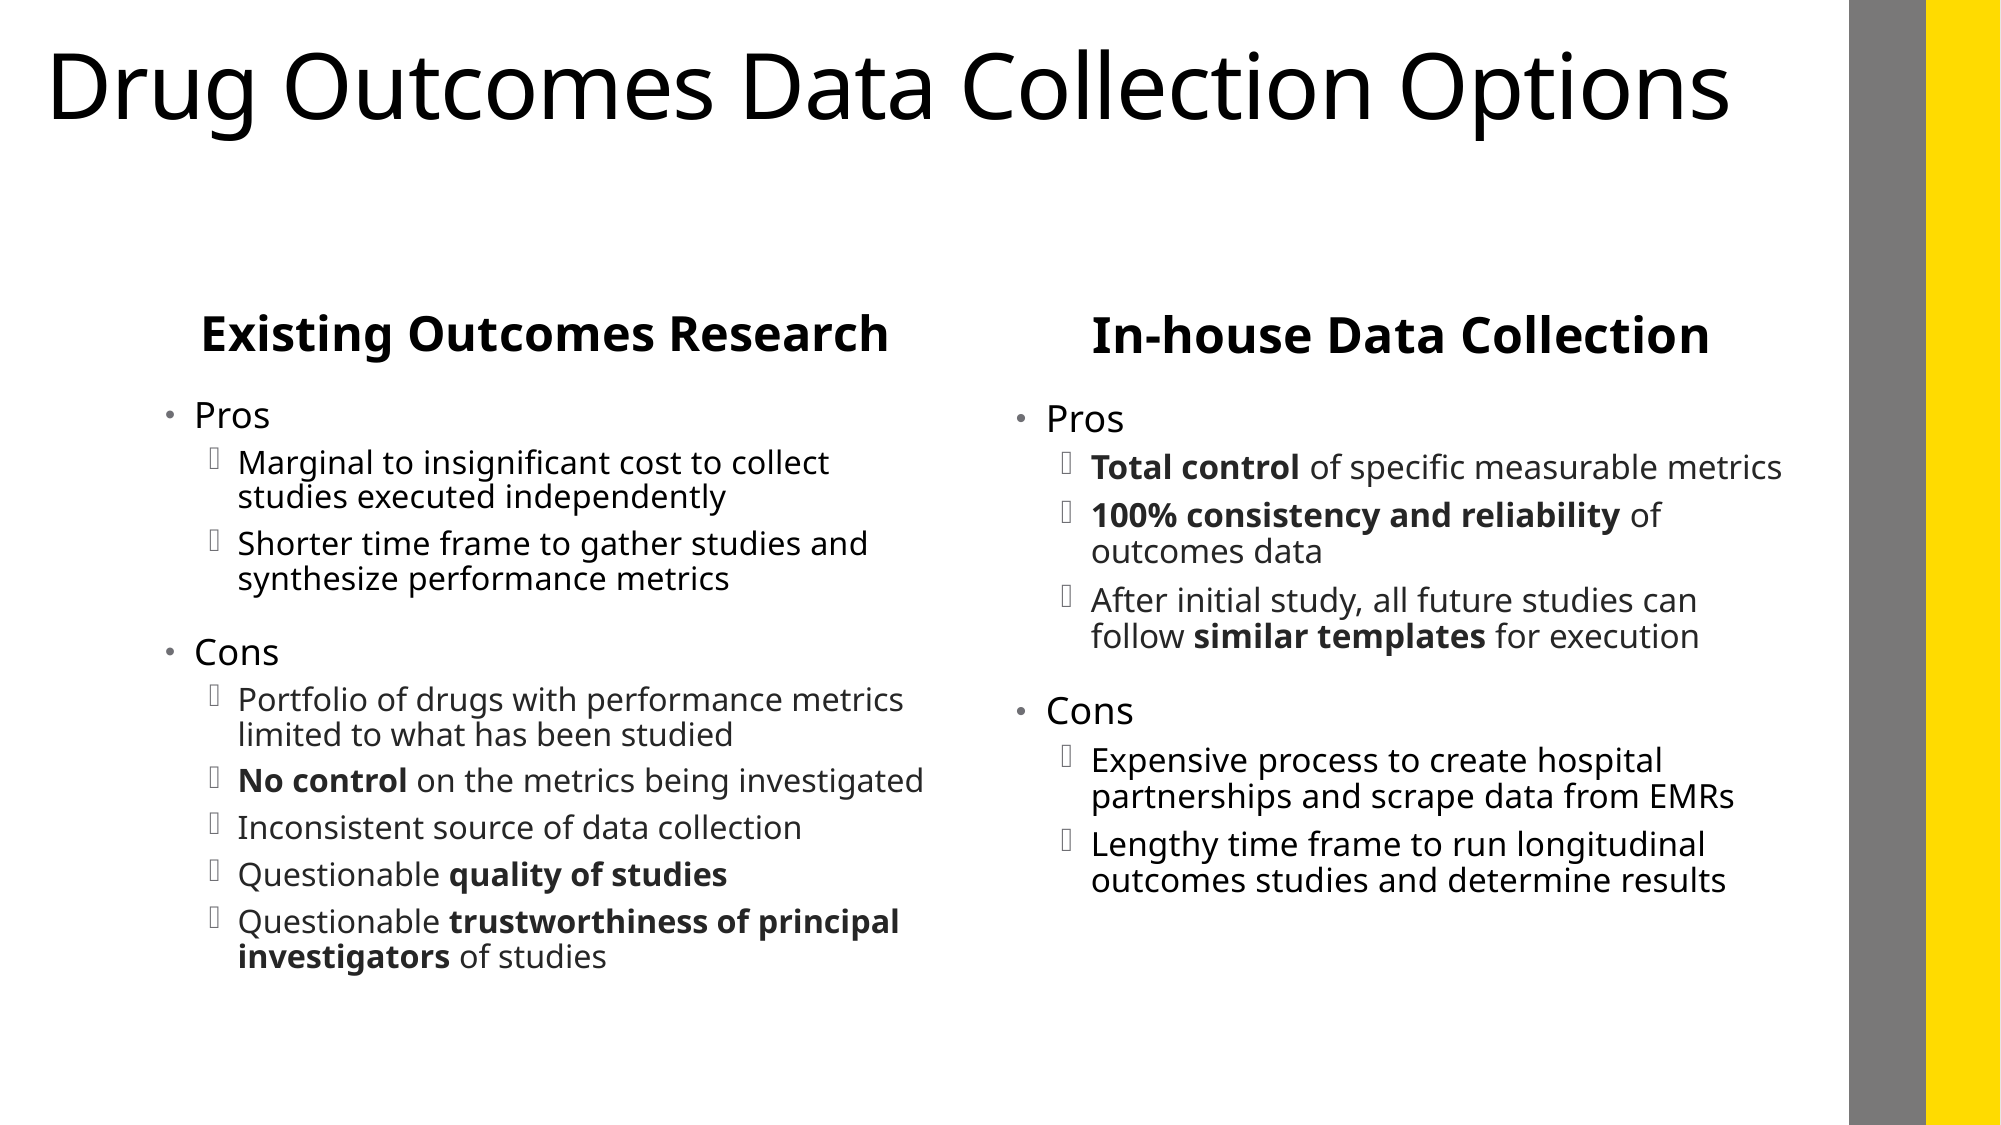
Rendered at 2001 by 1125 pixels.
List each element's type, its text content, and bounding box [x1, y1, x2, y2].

list In-house Data Collection Pros Total control of specific measurable metrics 100% consistency and reliability of outcomes data After initial study, all future studies can follow similar templates for execution Cons Expensive process to create hospital partnerships and scrape data from EMRs Lengthy time frame to run longitudinal outcomes studies and determine results [1000, 299, 1804, 1014]
list Existing Outcomes Research Pros Marginal to insignificant cost to collect studies executed independently Shorter time frame to gather studies and synthesize performance metrics Cons Portfolio of drugs with performance metrics limited to what has been studied No control on the metrics being investigated Inconsistent source of data collection Questionable quality of studies Questionable trustworthiness of principal investigators of studies [150, 299, 942, 1014]
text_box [1849, 0, 2000, 1125]
title Drug Outcomes Data Collection Options [30, 0, 1843, 148]
